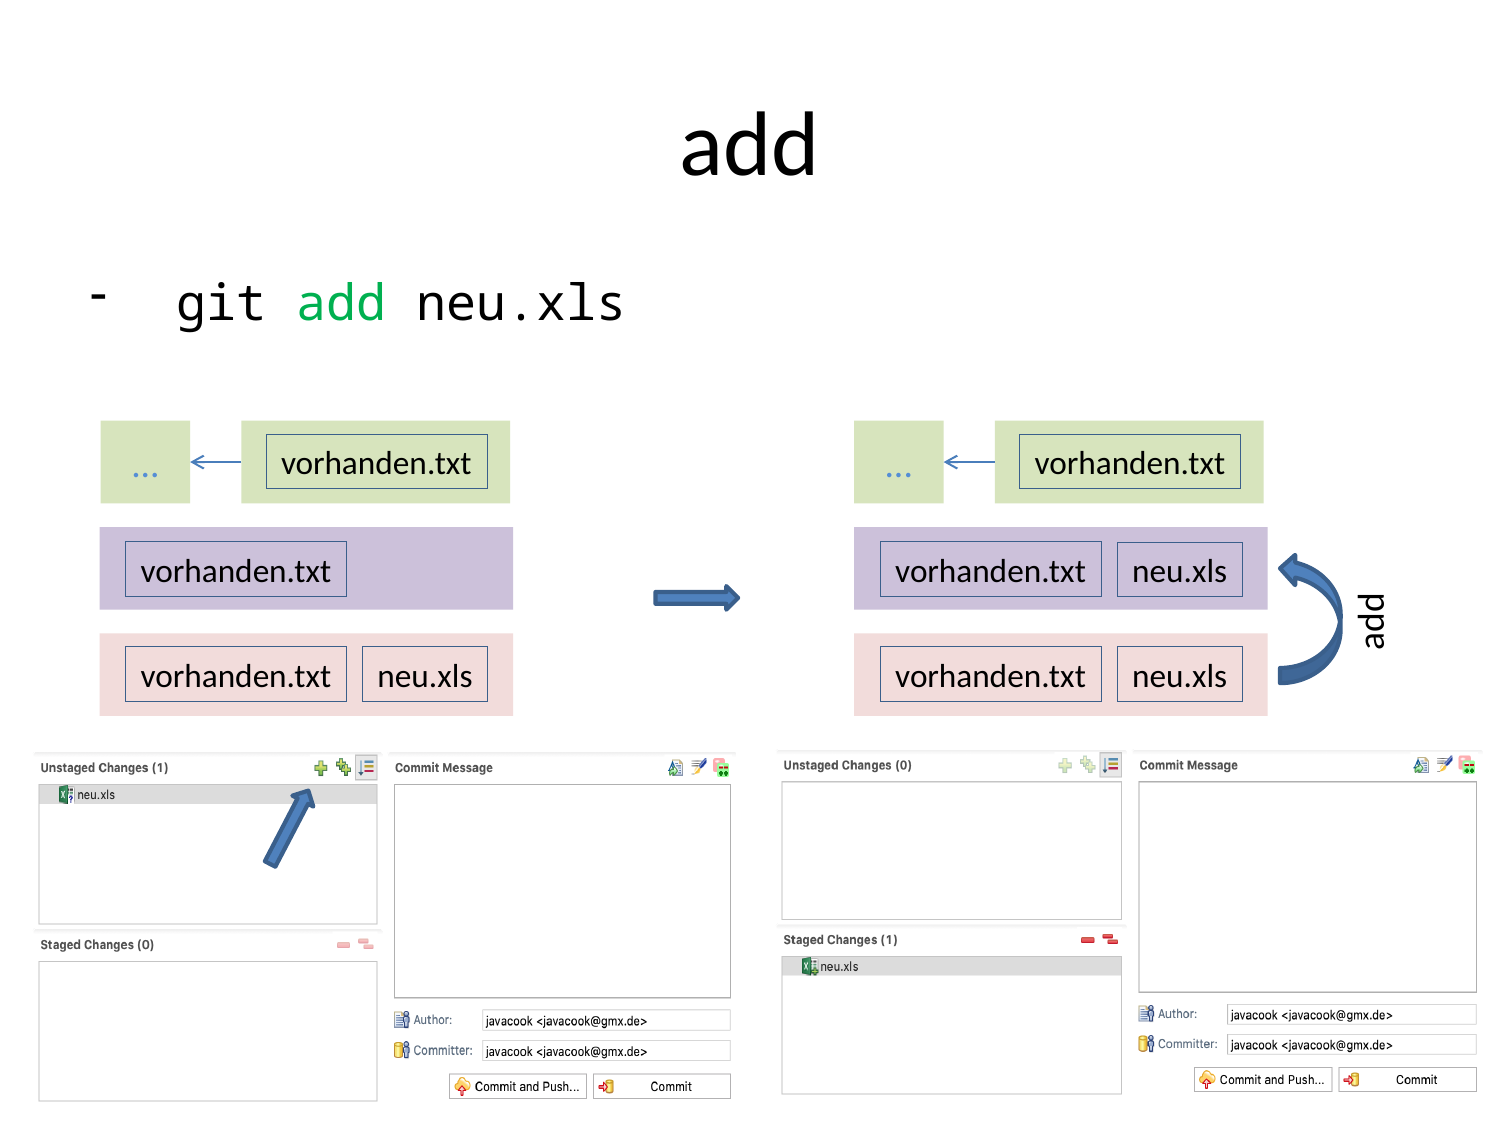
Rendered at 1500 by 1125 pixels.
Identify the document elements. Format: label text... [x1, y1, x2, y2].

text_box [993, 419, 1266, 505]
list git add neu.xls [75, 262, 1425, 1125]
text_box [99, 526, 514, 717]
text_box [853, 526, 1268, 717]
title add [75, 45, 1425, 233]
text_box add [1339, 577, 1399, 665]
text_box vorhanden.txt [1019, 434, 1241, 489]
text_box ... [852, 419, 946, 505]
picture [773, 745, 1486, 1100]
picture [29, 752, 736, 1107]
text_box ... [99, 419, 192, 505]
text_box [653, 584, 741, 612]
text_box [1277, 552, 1339, 686]
text_box vorhanden.txt [266, 434, 488, 489]
text_box [239, 419, 512, 505]
